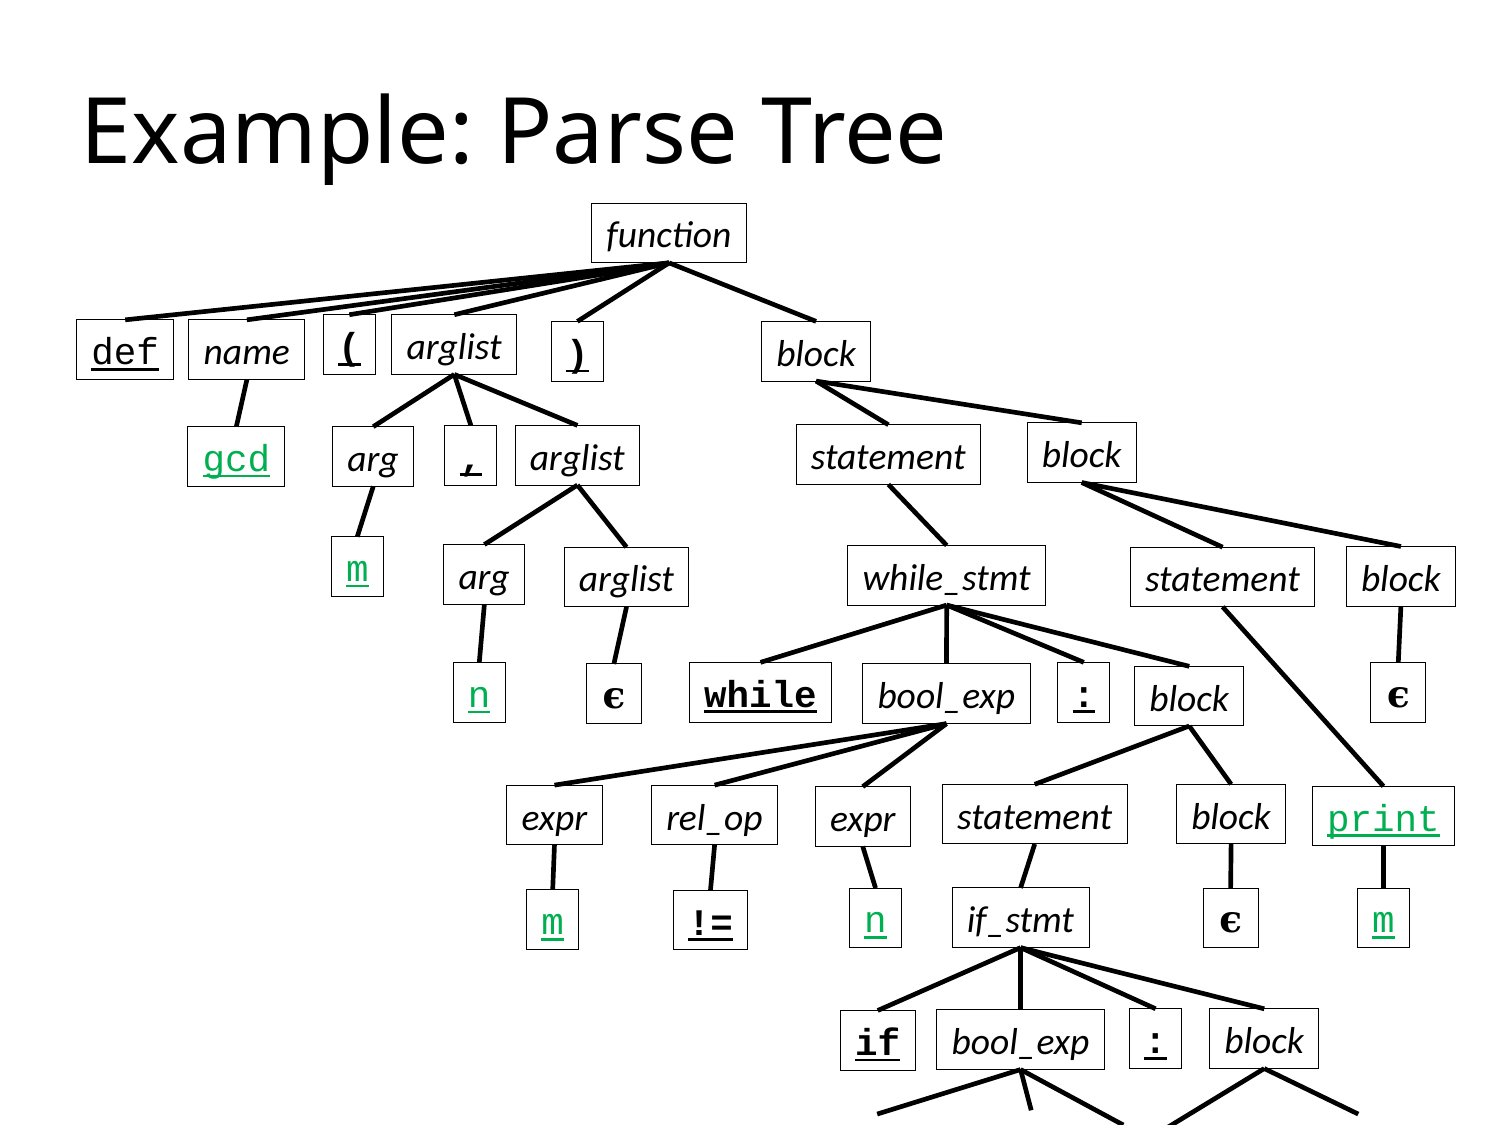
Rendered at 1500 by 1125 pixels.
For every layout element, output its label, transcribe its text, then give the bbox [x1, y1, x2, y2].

text_box arg [332, 426, 414, 487]
text_box != [673, 890, 748, 950]
text_box block [761, 321, 871, 382]
text_box : [1057, 667, 1110, 723]
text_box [1020, 948, 1265, 1009]
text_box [484, 485, 578, 545]
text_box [862, 847, 876, 889]
text_box bool_exp [936, 1009, 1105, 1070]
text_box block [1209, 1008, 1319, 1069]
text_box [349, 263, 670, 315]
text_box function [591, 203, 747, 263]
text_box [471, 375, 578, 426]
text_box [888, 485, 947, 546]
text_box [577, 485, 627, 548]
text_box block [1027, 422, 1137, 483]
text_box block [1176, 785, 1286, 844]
text_box expr [815, 786, 911, 847]
text_box m [526, 889, 579, 950]
text_box while [689, 662, 832, 723]
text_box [357, 487, 374, 537]
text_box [1160, 1069, 1265, 1125]
text_box if_stmt [952, 887, 1090, 948]
text_box statement [1130, 547, 1315, 607]
text_box arg [443, 544, 525, 605]
text_box arglist [515, 425, 640, 486]
text_box block [1134, 666, 1222, 726]
text_box gcd [187, 426, 285, 487]
text_box arglist [564, 547, 689, 607]
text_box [877, 1070, 1020, 1115]
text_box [710, 845, 715, 891]
text_box statement [796, 424, 981, 485]
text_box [373, 375, 455, 427]
text_box , [444, 426, 497, 486]
text_box name [188, 320, 305, 380]
text_box m [331, 536, 384, 597]
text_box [1020, 844, 1035, 888]
text_box if [840, 1010, 916, 1071]
text_box statement [942, 784, 1128, 844]
text_box expr [506, 785, 603, 845]
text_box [479, 605, 485, 663]
text_box 𝛜 [586, 663, 642, 724]
title Example: Parse Tree [65, 55, 1360, 212]
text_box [1034, 726, 1189, 785]
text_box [889, 381, 1082, 423]
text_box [236, 380, 247, 427]
text_box bool_exp [862, 663, 1031, 724]
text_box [1222, 607, 1384, 787]
text_box : [1129, 1009, 1182, 1069]
text_box arglist [391, 320, 517, 375]
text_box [760, 605, 946, 663]
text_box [816, 381, 889, 425]
text_box m [1357, 888, 1410, 948]
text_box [1264, 1069, 1359, 1115]
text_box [877, 948, 1021, 1011]
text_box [1189, 726, 1232, 785]
text_box ( [323, 320, 376, 375]
text_box while_stmt [847, 545, 1046, 605]
text_box block [1346, 546, 1456, 607]
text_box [946, 605, 1190, 667]
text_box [613, 607, 627, 664]
text_box print [1312, 786, 1455, 846]
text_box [1020, 1070, 1124, 1125]
text_box n [453, 662, 506, 723]
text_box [125, 263, 246, 320]
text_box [577, 315, 669, 322]
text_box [554, 724, 947, 786]
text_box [246, 263, 577, 320]
text_box n [849, 888, 902, 948]
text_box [454, 375, 471, 426]
text_box ) [551, 321, 604, 382]
text_box rel_op [651, 786, 778, 845]
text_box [669, 263, 817, 322]
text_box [1081, 483, 1401, 547]
text_box 𝛜 [1384, 662, 1426, 723]
text_box 𝛜 [1203, 888, 1259, 948]
text_box def [76, 319, 174, 380]
